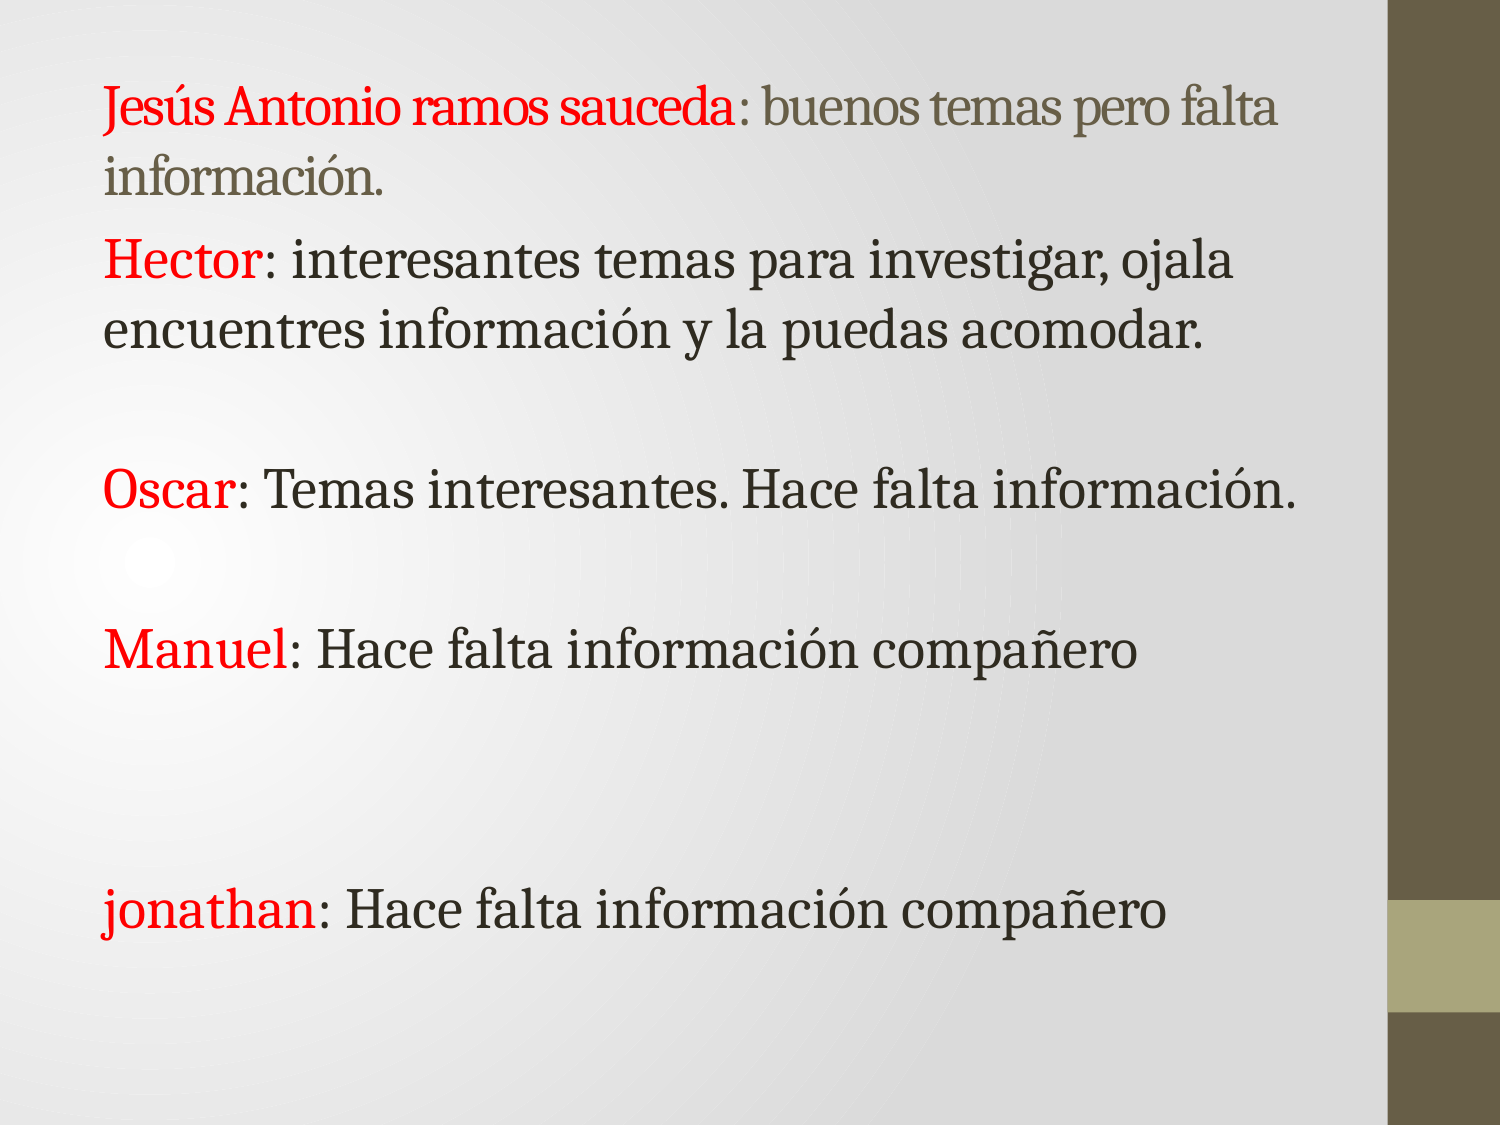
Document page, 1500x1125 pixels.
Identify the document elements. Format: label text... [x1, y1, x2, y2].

text_box jonathan: Hace falta información compañero [88, 846, 1439, 1034]
text_box Hector: interesantes temas para investigar, ojala encuentres información y la puedas acomodar. [88, 231, 1439, 420]
title Jesús Antonio ramos sauceda: buenos temas pero falta información. [88, 78, 1439, 231]
text_box Manuel: Hace falta información compañero [88, 586, 1439, 774]
text_box Oscar: Temas interesantes. Hace falta información. [88, 426, 1439, 586]
